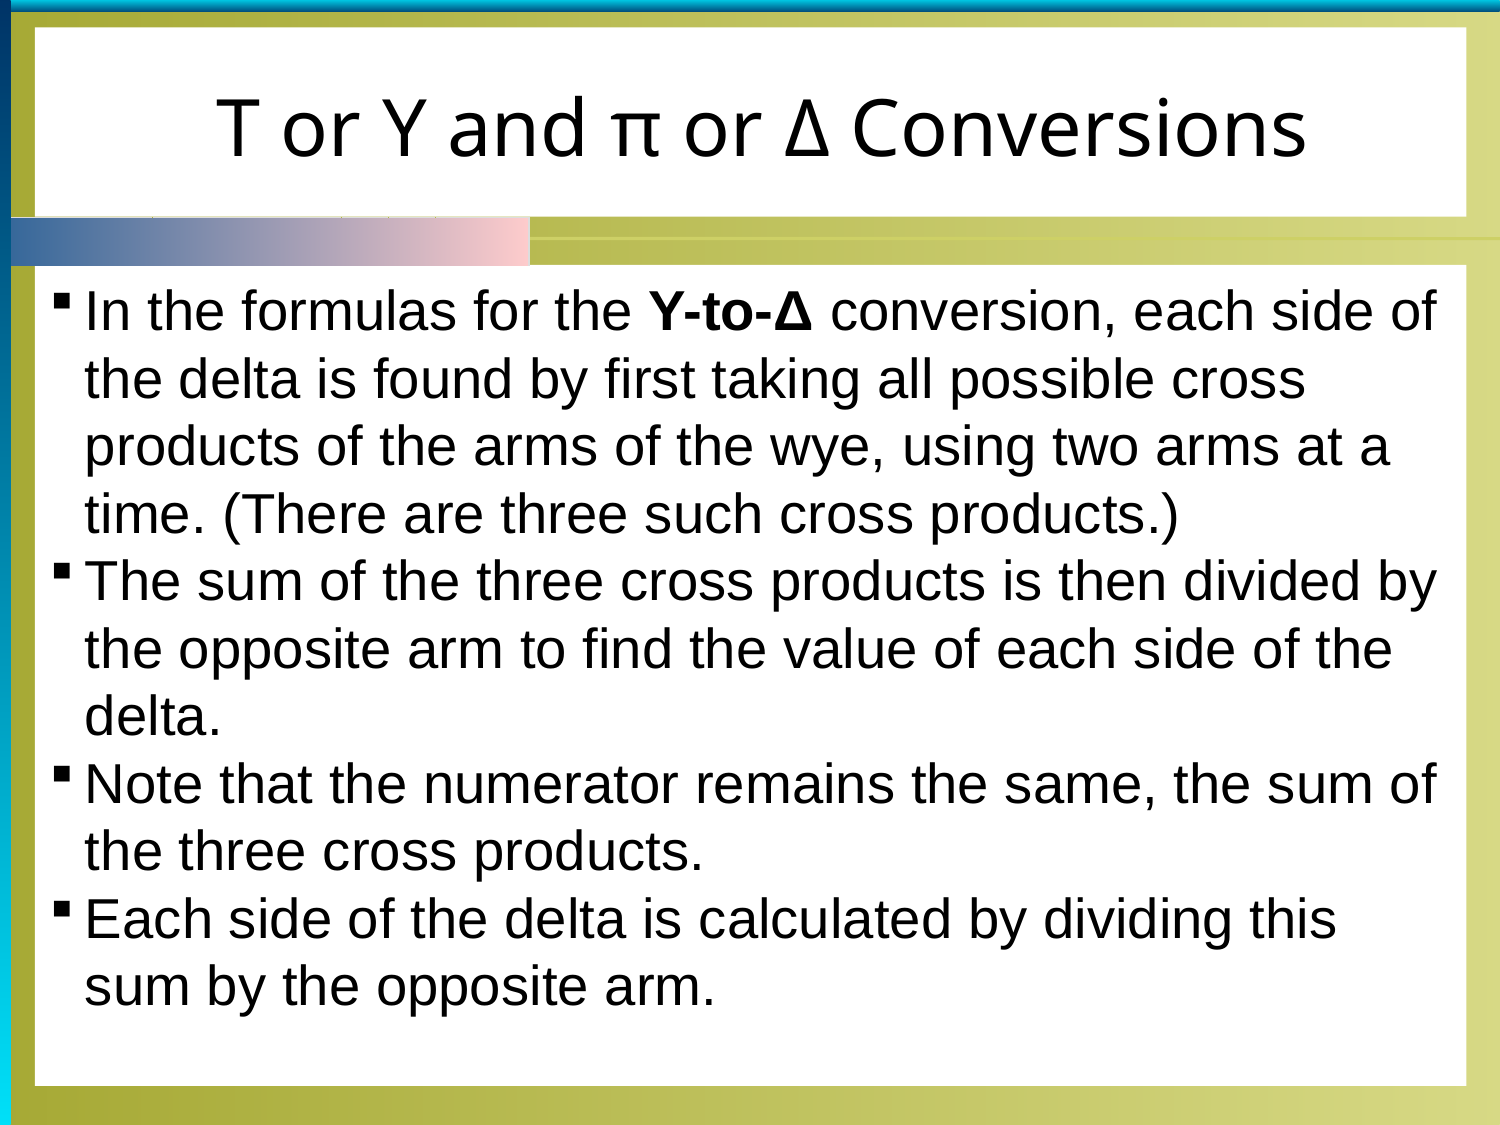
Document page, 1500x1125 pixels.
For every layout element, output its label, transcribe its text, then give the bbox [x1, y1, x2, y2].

text_box T or Y and π or Δ Conversions [43, 32, 1462, 217]
text_box In the formulas for the Y-to-Δ conversion, each side of the delta is found by first taking all possible cross products of the arms of the wye, using two arms at a time. (There are three such cross products.) The sum of the three cross products is then divided by the opposite arm to find the value of each side of the delta. Note that the numerator remains the same, the sum of the three cross products. Each side of the delta is calculated by dividing this sum by the opposite arm. [34, 266, 1467, 1084]
